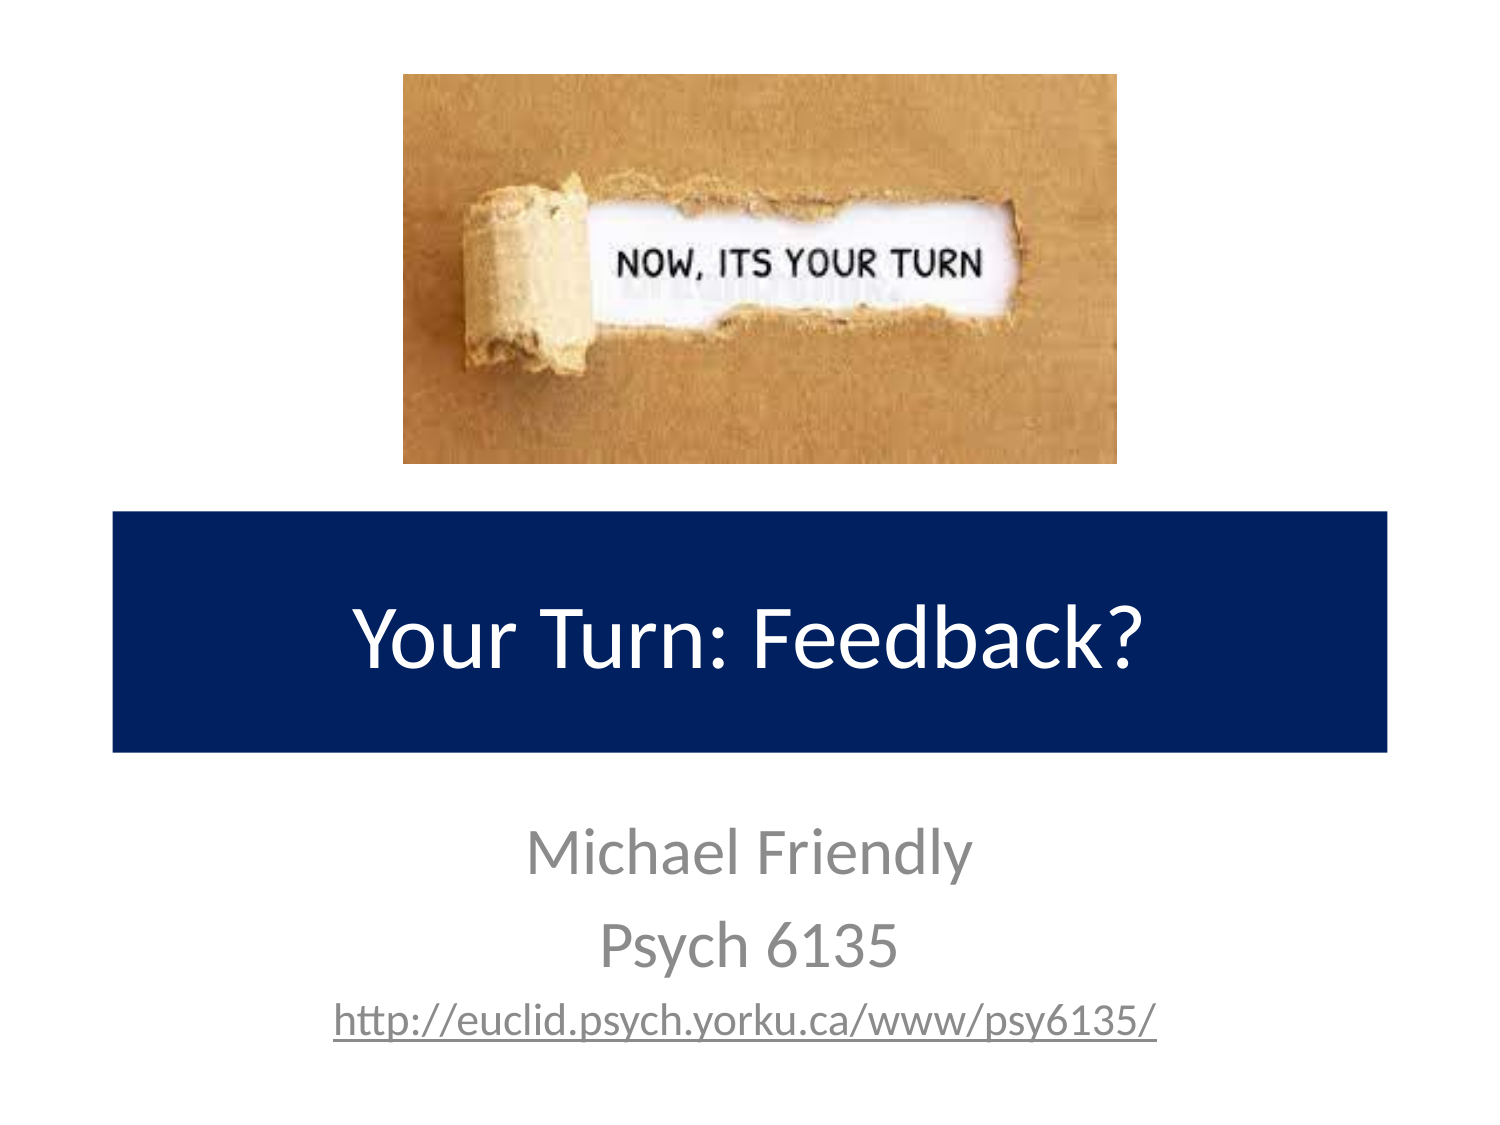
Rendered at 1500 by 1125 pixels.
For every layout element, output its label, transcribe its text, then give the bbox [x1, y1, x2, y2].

picture [403, 74, 1117, 465]
title Your Turn: Feedback? [112, 511, 1388, 753]
subtitle Michael Friendly Psych 6135 http://euclid.psych.yorku.ca/www/psy6135/ [225, 800, 1275, 1088]
